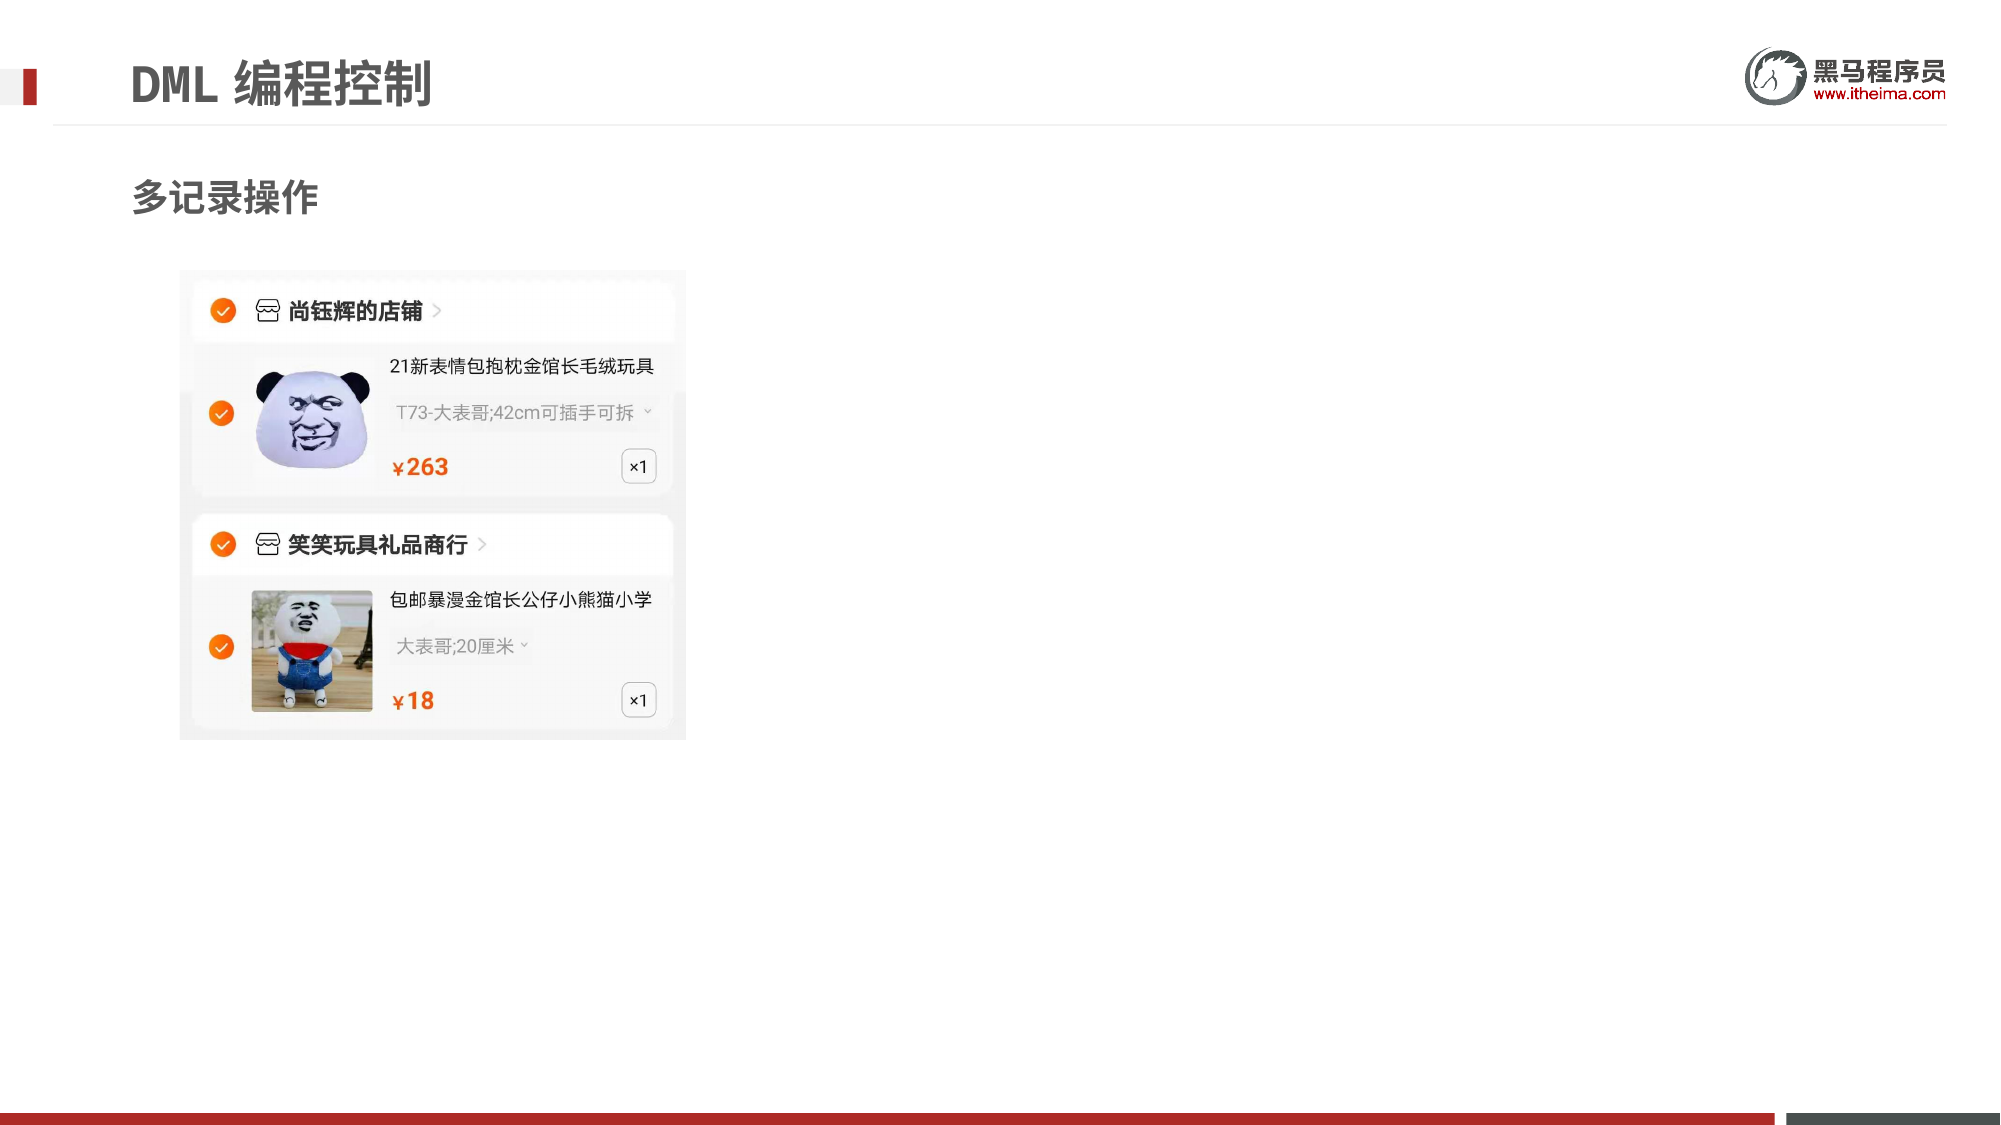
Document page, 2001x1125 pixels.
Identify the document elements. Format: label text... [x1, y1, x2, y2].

title DML编程控制 [116, 40, 1556, 125]
picture [179, 269, 687, 740]
list 多记录操作 [116, 154, 1880, 239]
picture [1744, 46, 1946, 106]
